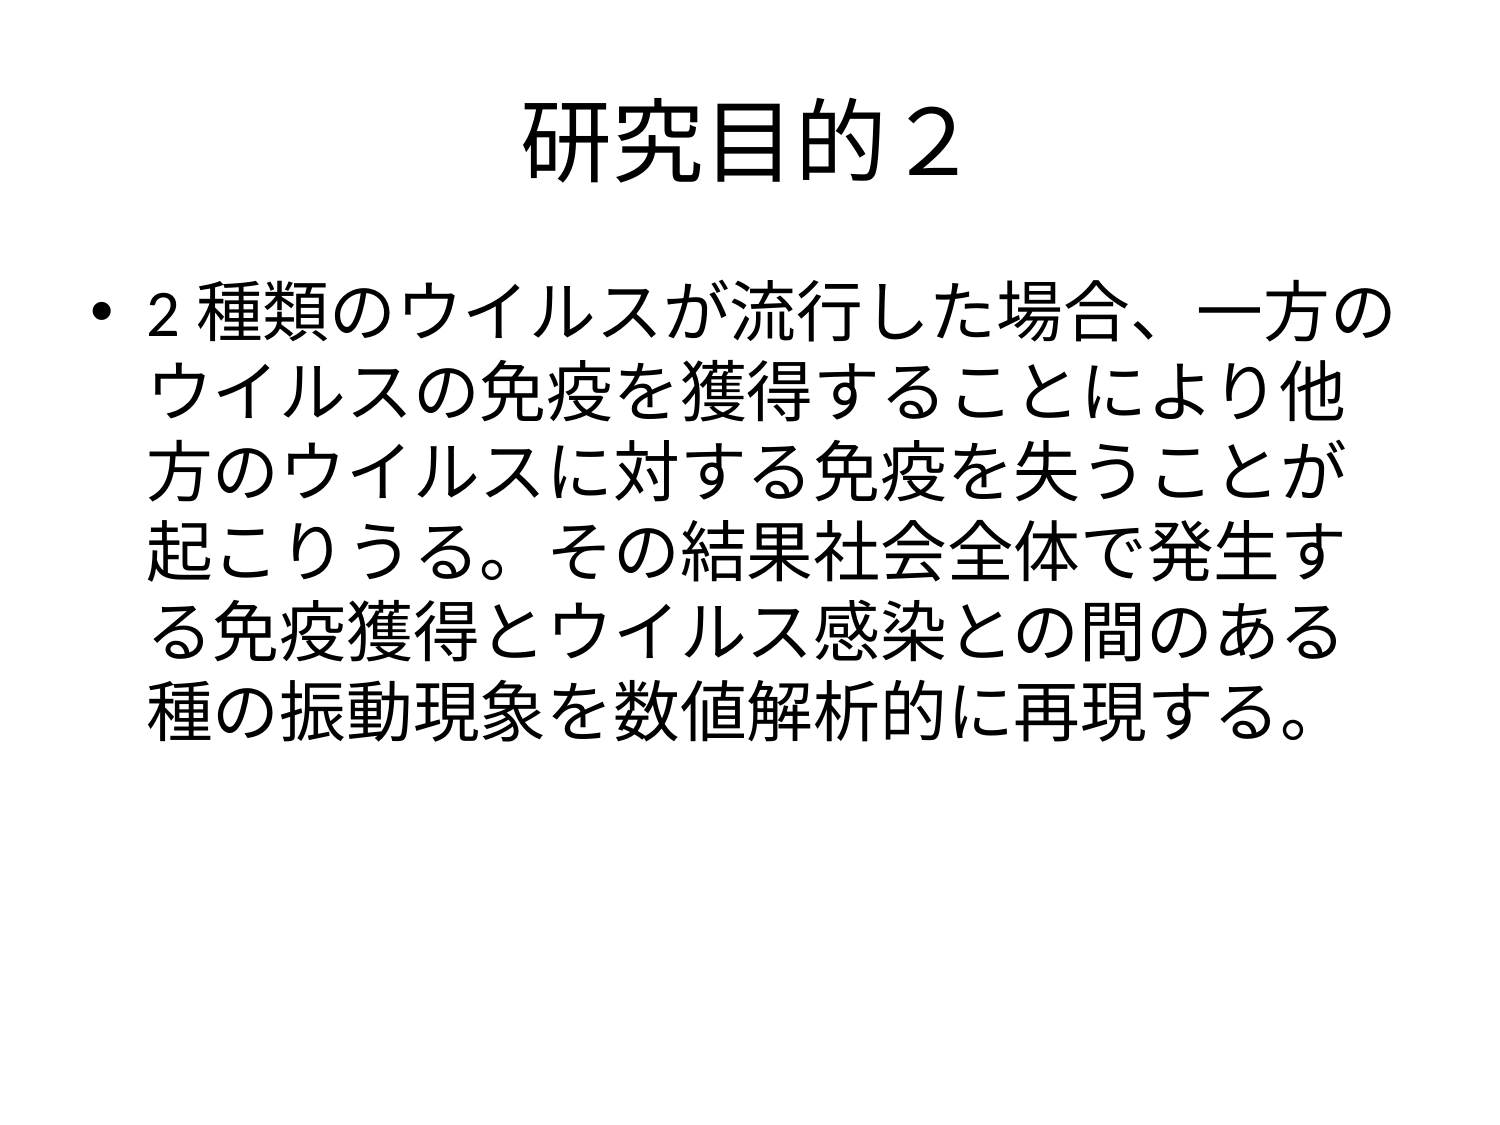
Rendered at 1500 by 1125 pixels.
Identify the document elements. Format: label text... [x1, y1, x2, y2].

list 2種類のウイルスが流行した場合、一方のウイルスの免疫を獲得することにより他方のウイルスに対する免疫を失うことが起こりうる。その結果社会全体で発生する免疫獲得とウイルス感染との間のある種の振動現象を数値解析的に再現する。 [75, 262, 1425, 1005]
title 研究目的２ [75, 45, 1425, 233]
